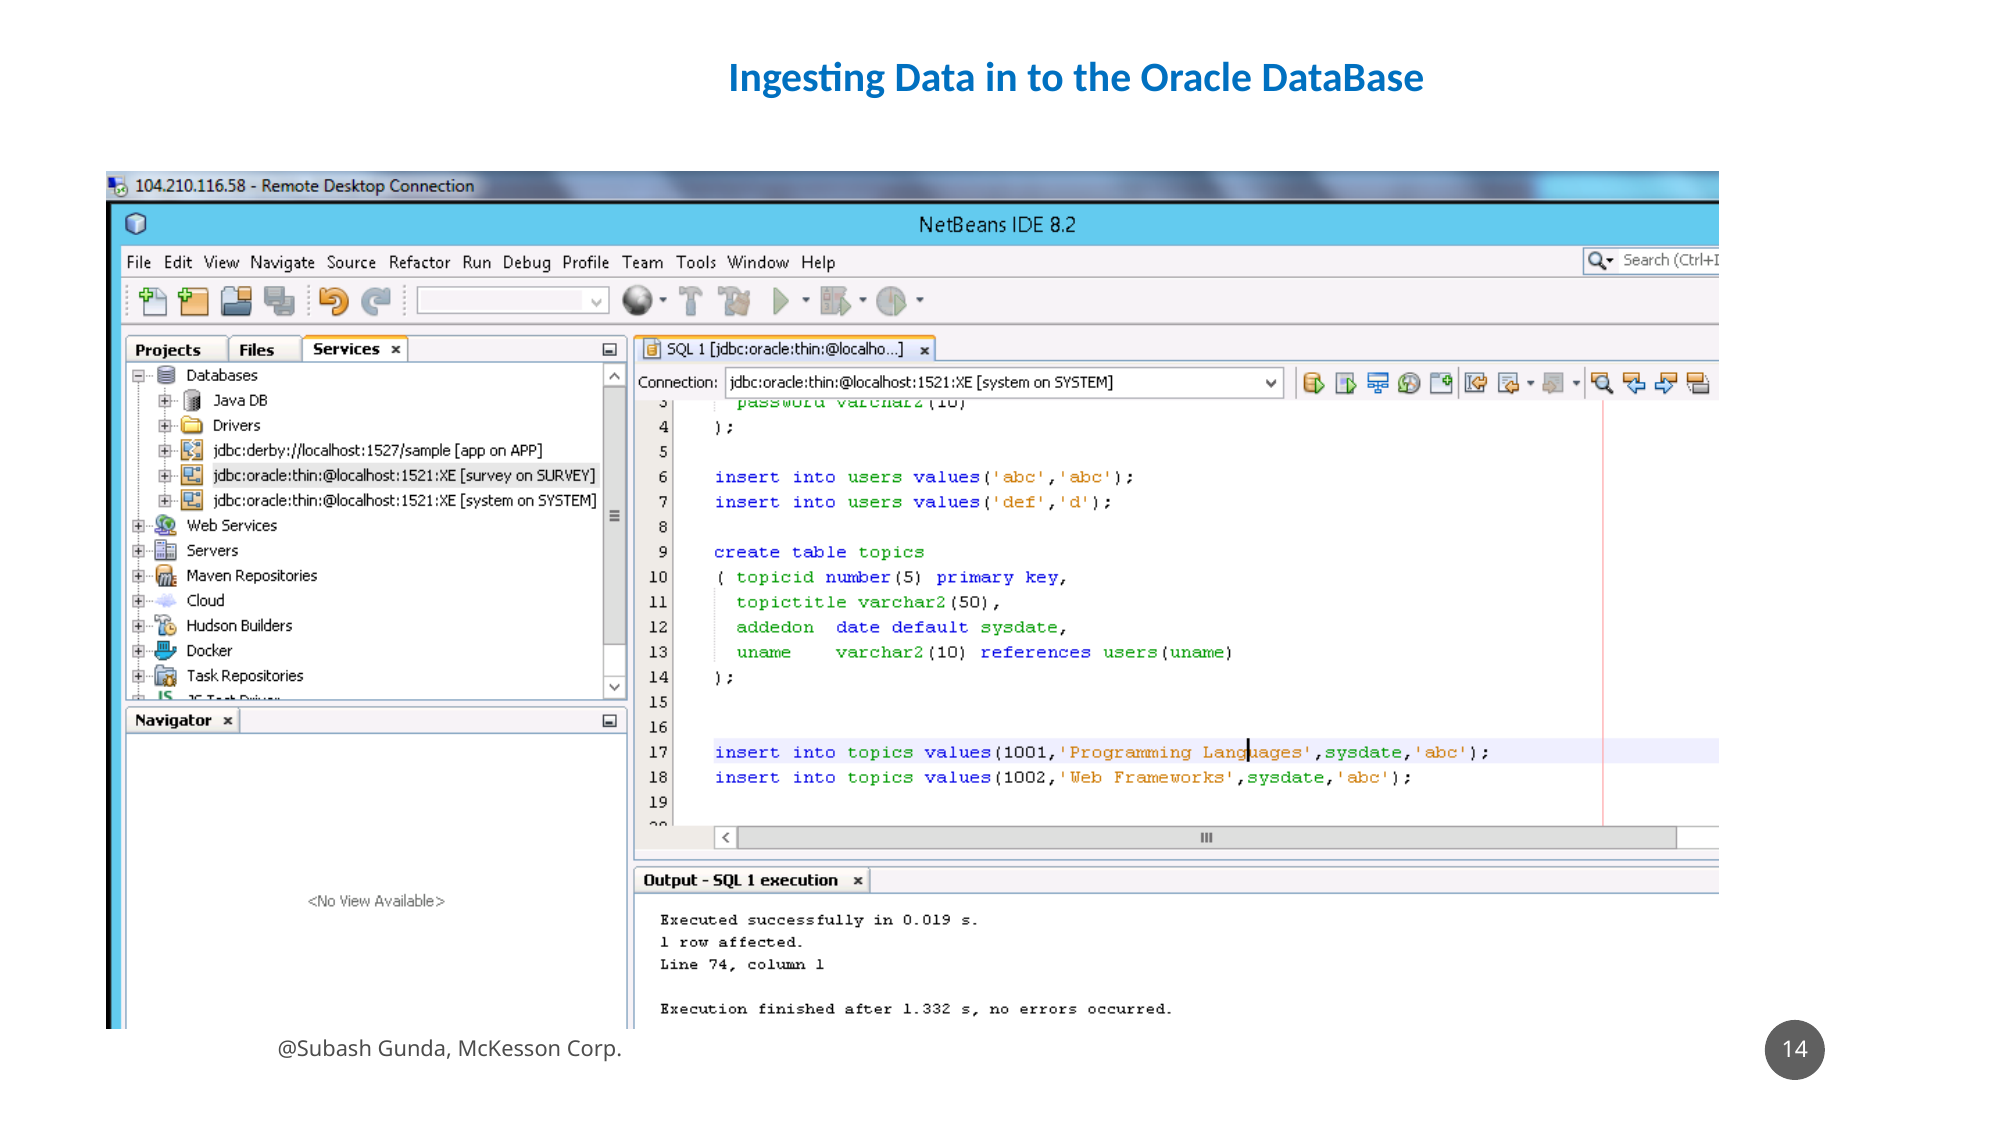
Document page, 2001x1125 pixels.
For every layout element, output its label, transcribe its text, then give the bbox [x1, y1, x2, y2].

text_box Ingesting Data in to the Oracle DataBase [713, 41, 1444, 107]
slide_number 14 [1764, 1019, 1825, 1080]
footer @Subash Gunda, McKesson Corp. [262, 1029, 1231, 1076]
picture [105, 171, 1719, 1029]
